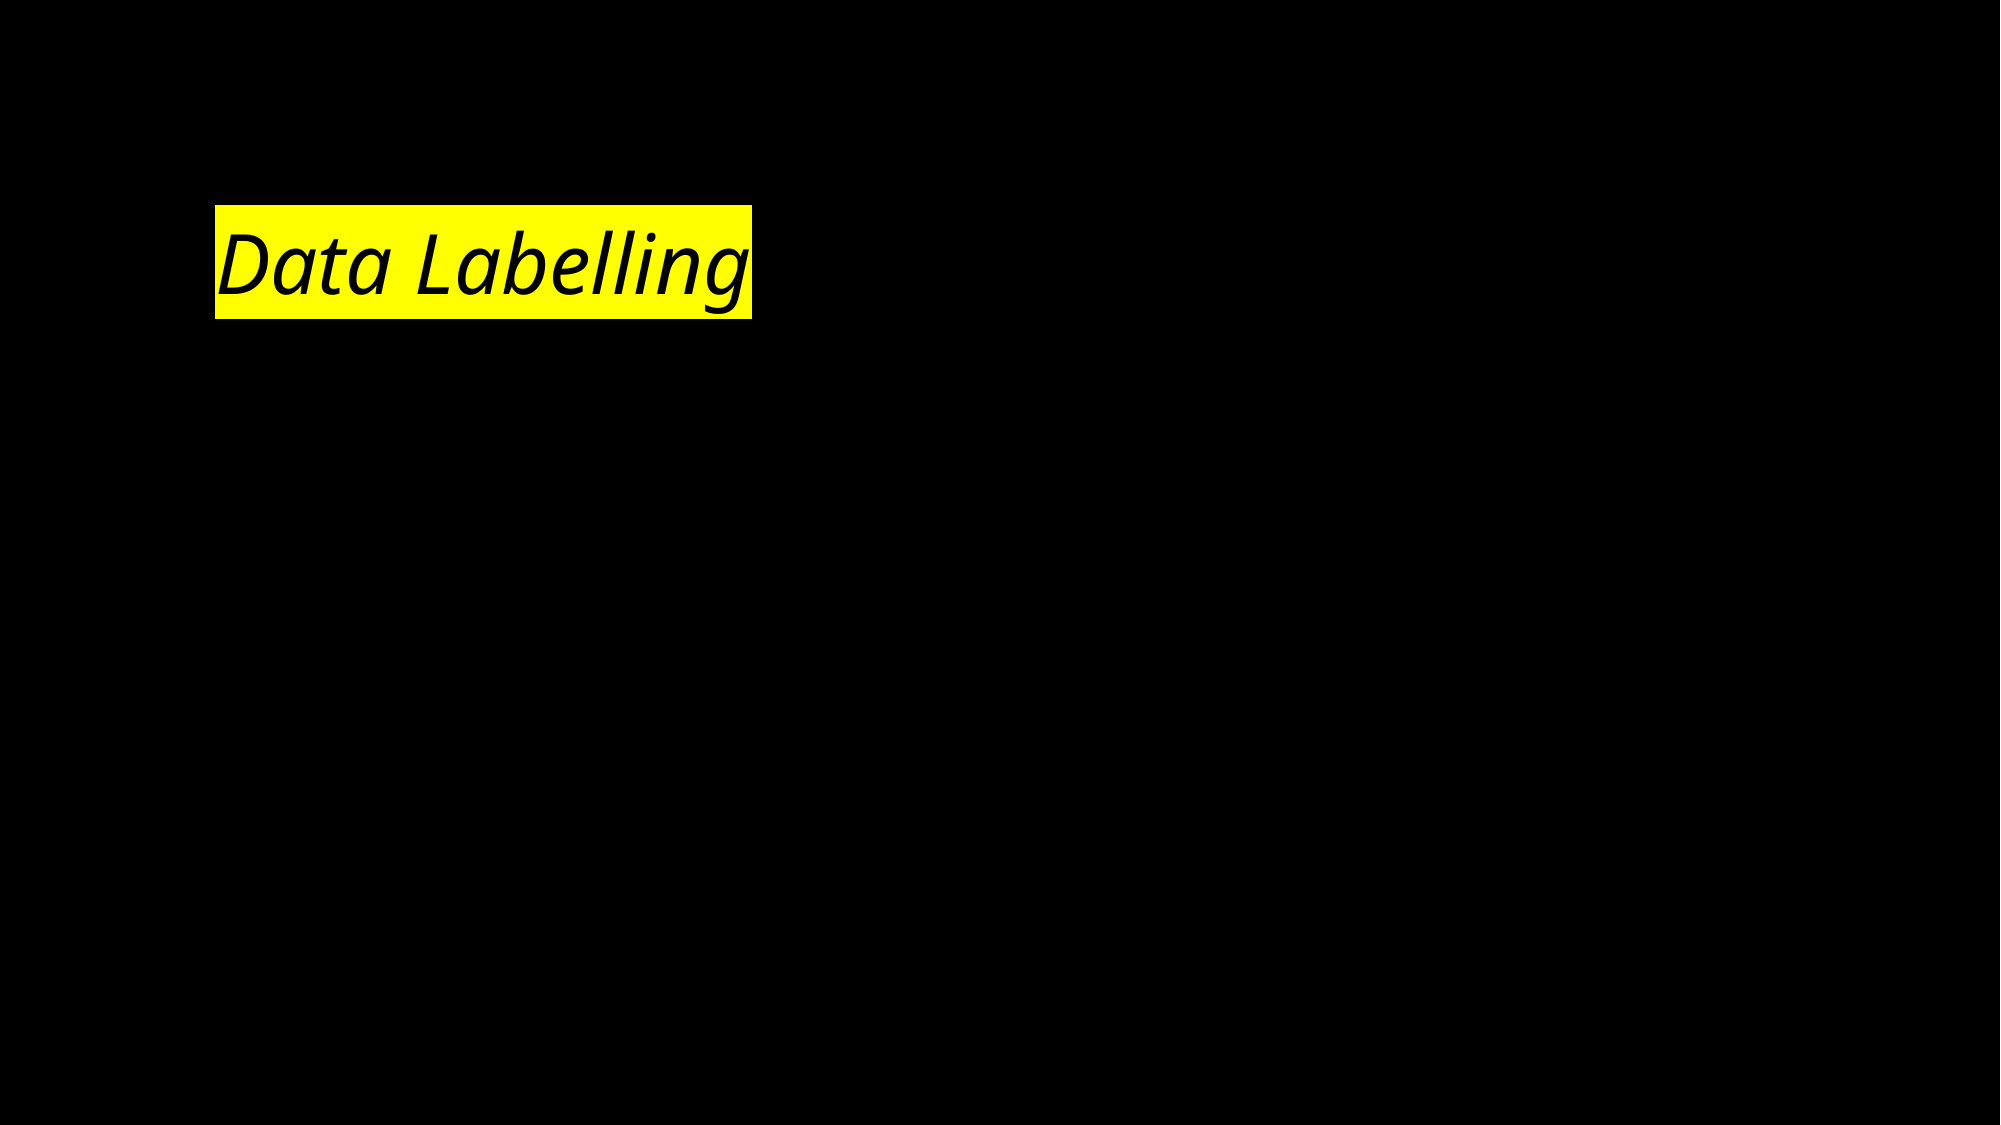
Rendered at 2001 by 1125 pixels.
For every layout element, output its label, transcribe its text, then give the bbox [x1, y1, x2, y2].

title Data Labelling [200, 59, 1758, 319]
